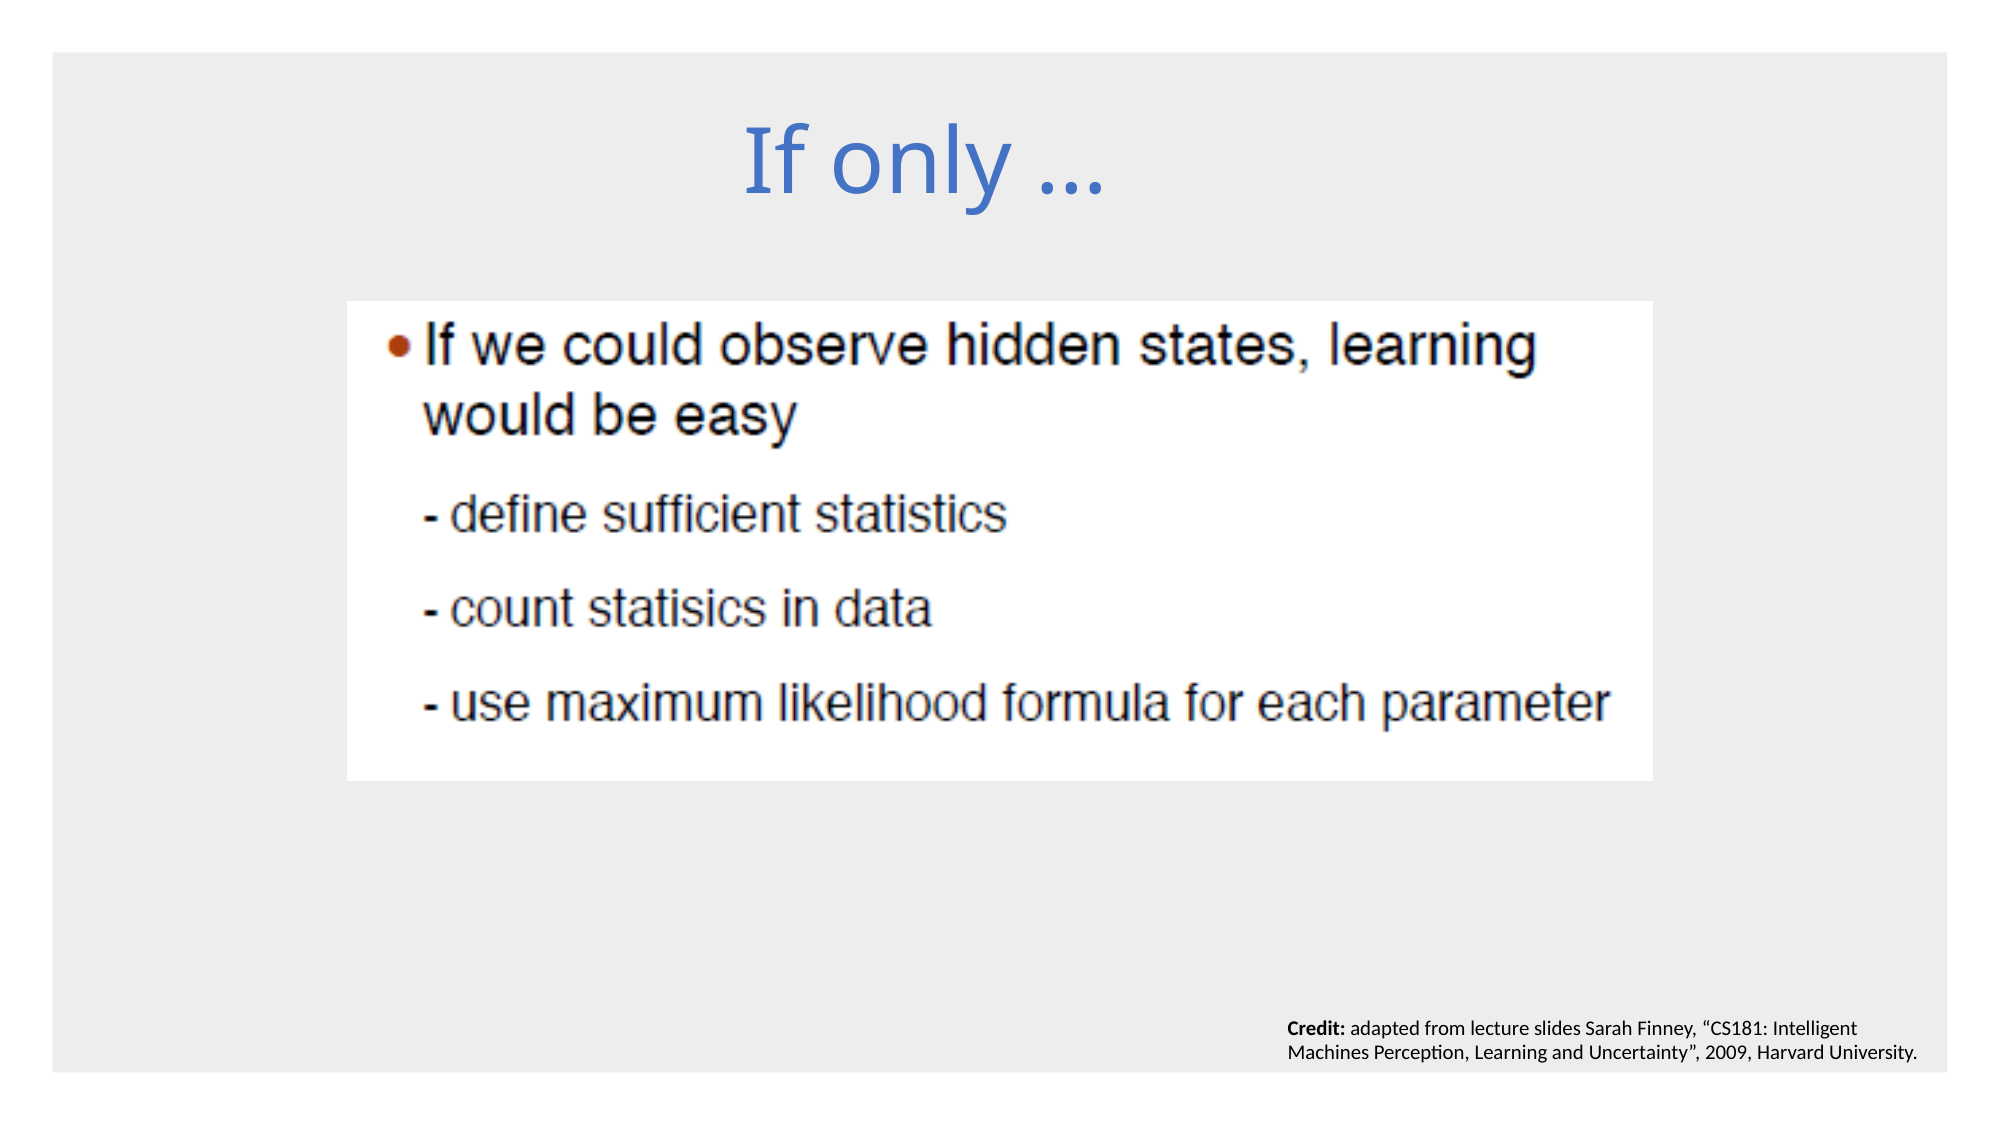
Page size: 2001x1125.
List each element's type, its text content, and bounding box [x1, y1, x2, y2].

text_box [52, 51, 1948, 1073]
picture [347, 301, 1653, 781]
text_box Credit: adapted from lecture slides Sarah Finney, “CS181: Intelligent Machines Perception, Learning and Uncertainty”, 2009, Harvard University. [1272, 1006, 1948, 1072]
title If only … [124, 105, 1728, 223]
